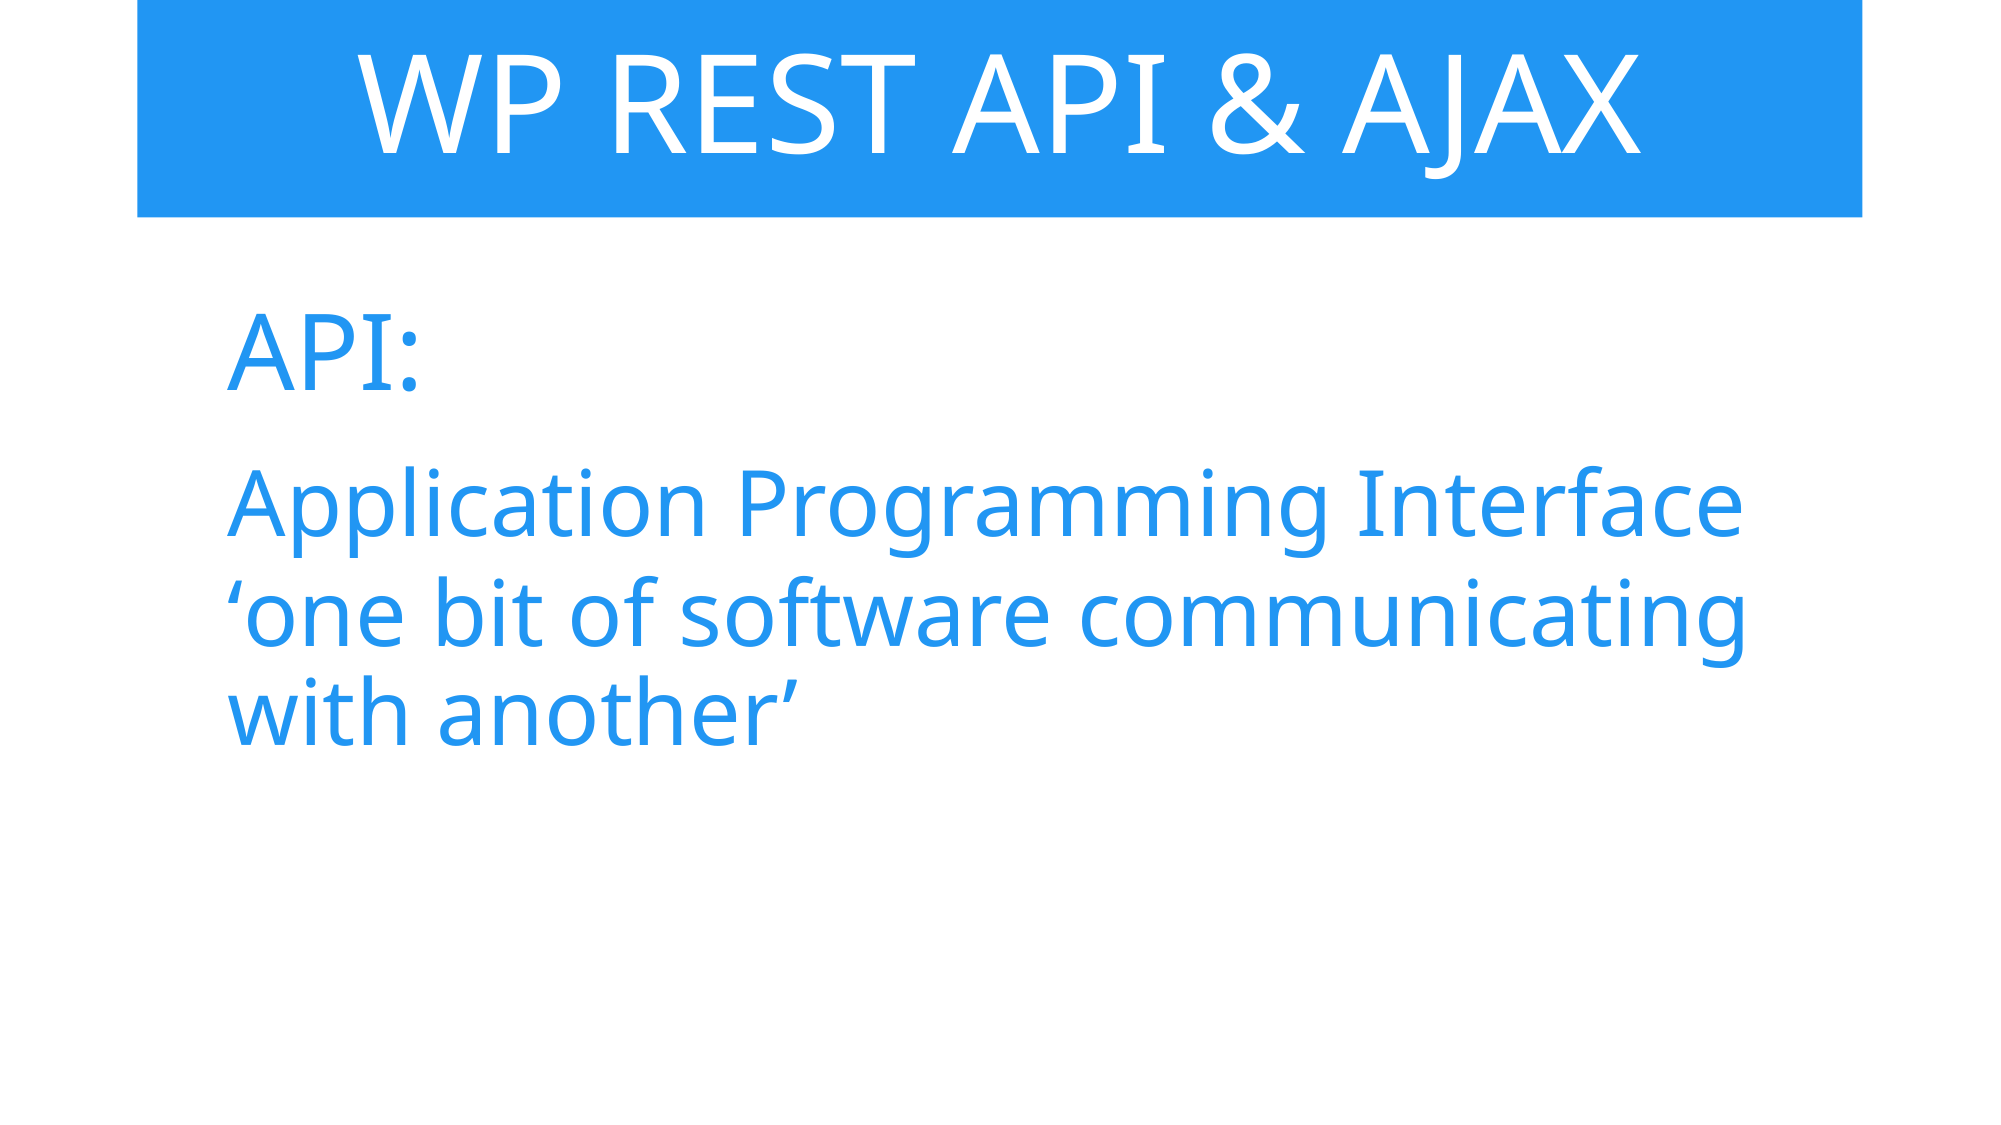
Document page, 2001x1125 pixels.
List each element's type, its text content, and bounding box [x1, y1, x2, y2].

title WP REST API & AJAX [137, 0, 1863, 218]
list API: Application Programming Interface ‘one bit of software communicating with another’ [137, 291, 1863, 1013]
